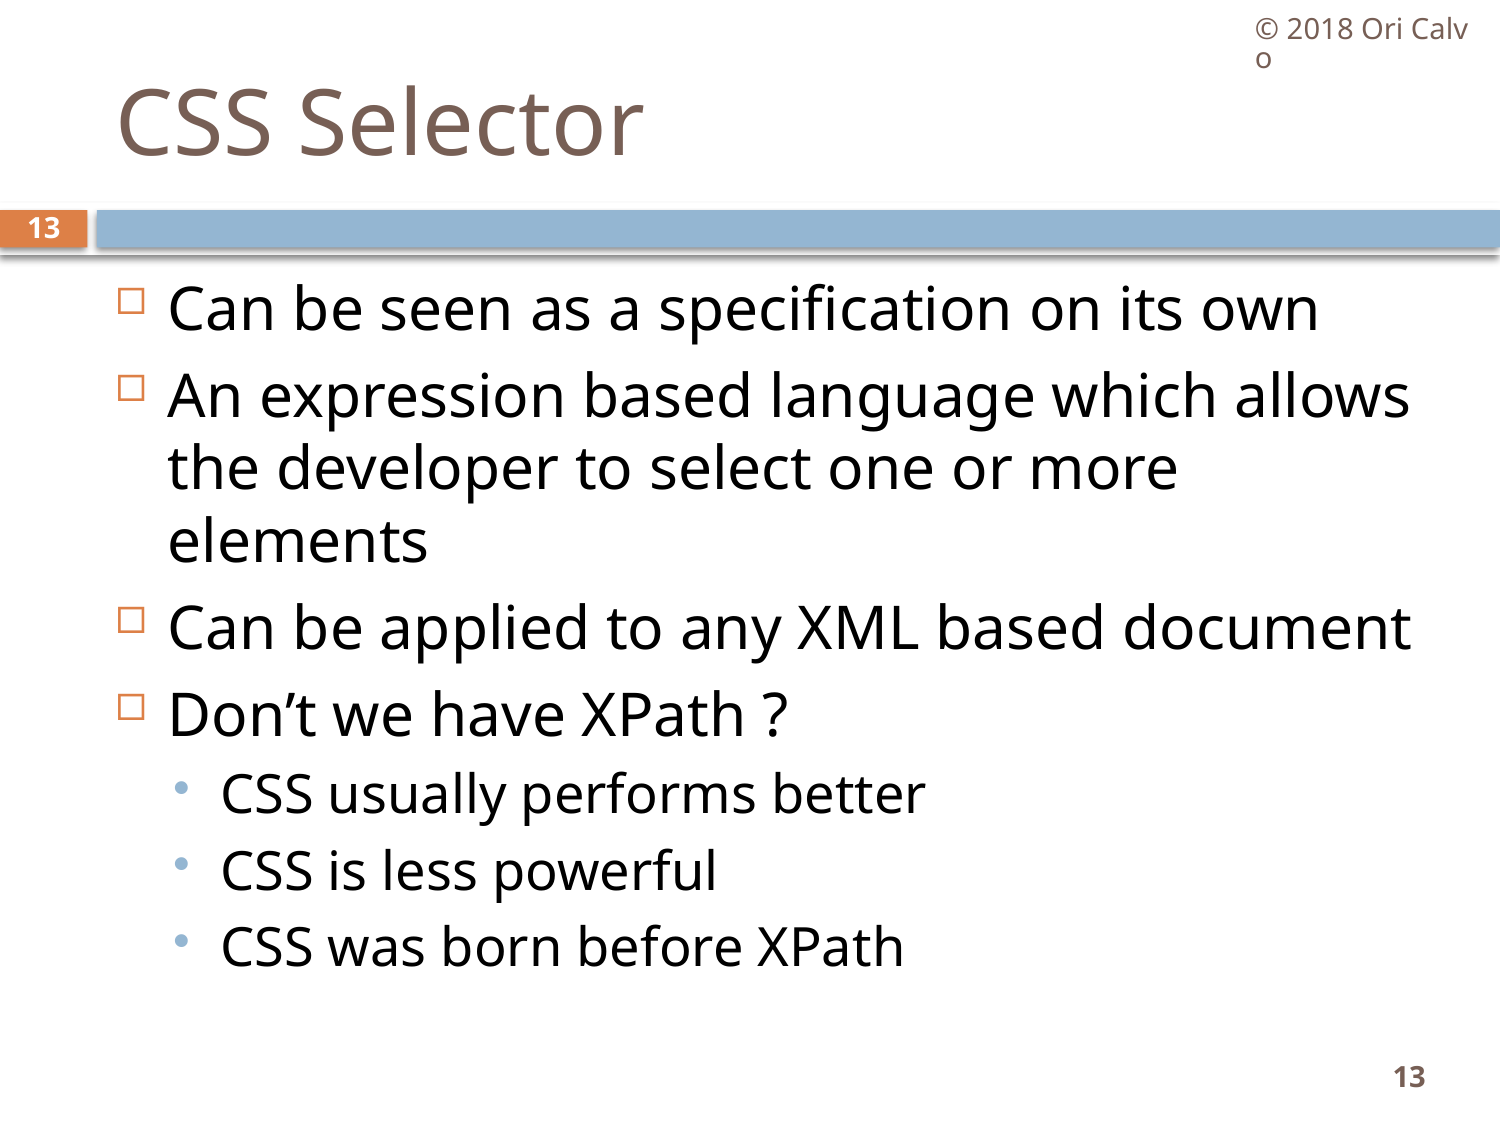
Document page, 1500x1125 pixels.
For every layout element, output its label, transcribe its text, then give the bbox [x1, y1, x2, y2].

slide_number 13 [0, 208, 88, 249]
footer © 2018 Ori Calvo [1240, 0, 1500, 60]
list Can be seen as a specification on its own An expression based language which allows the developer to select one or more elements Can be applied to any XML based document Don’t we have XPath ? CSS usually performs better CSS is less powerful CSS was born before XPath [100, 262, 1438, 1000]
title CSS Selector [100, 37, 1438, 200]
